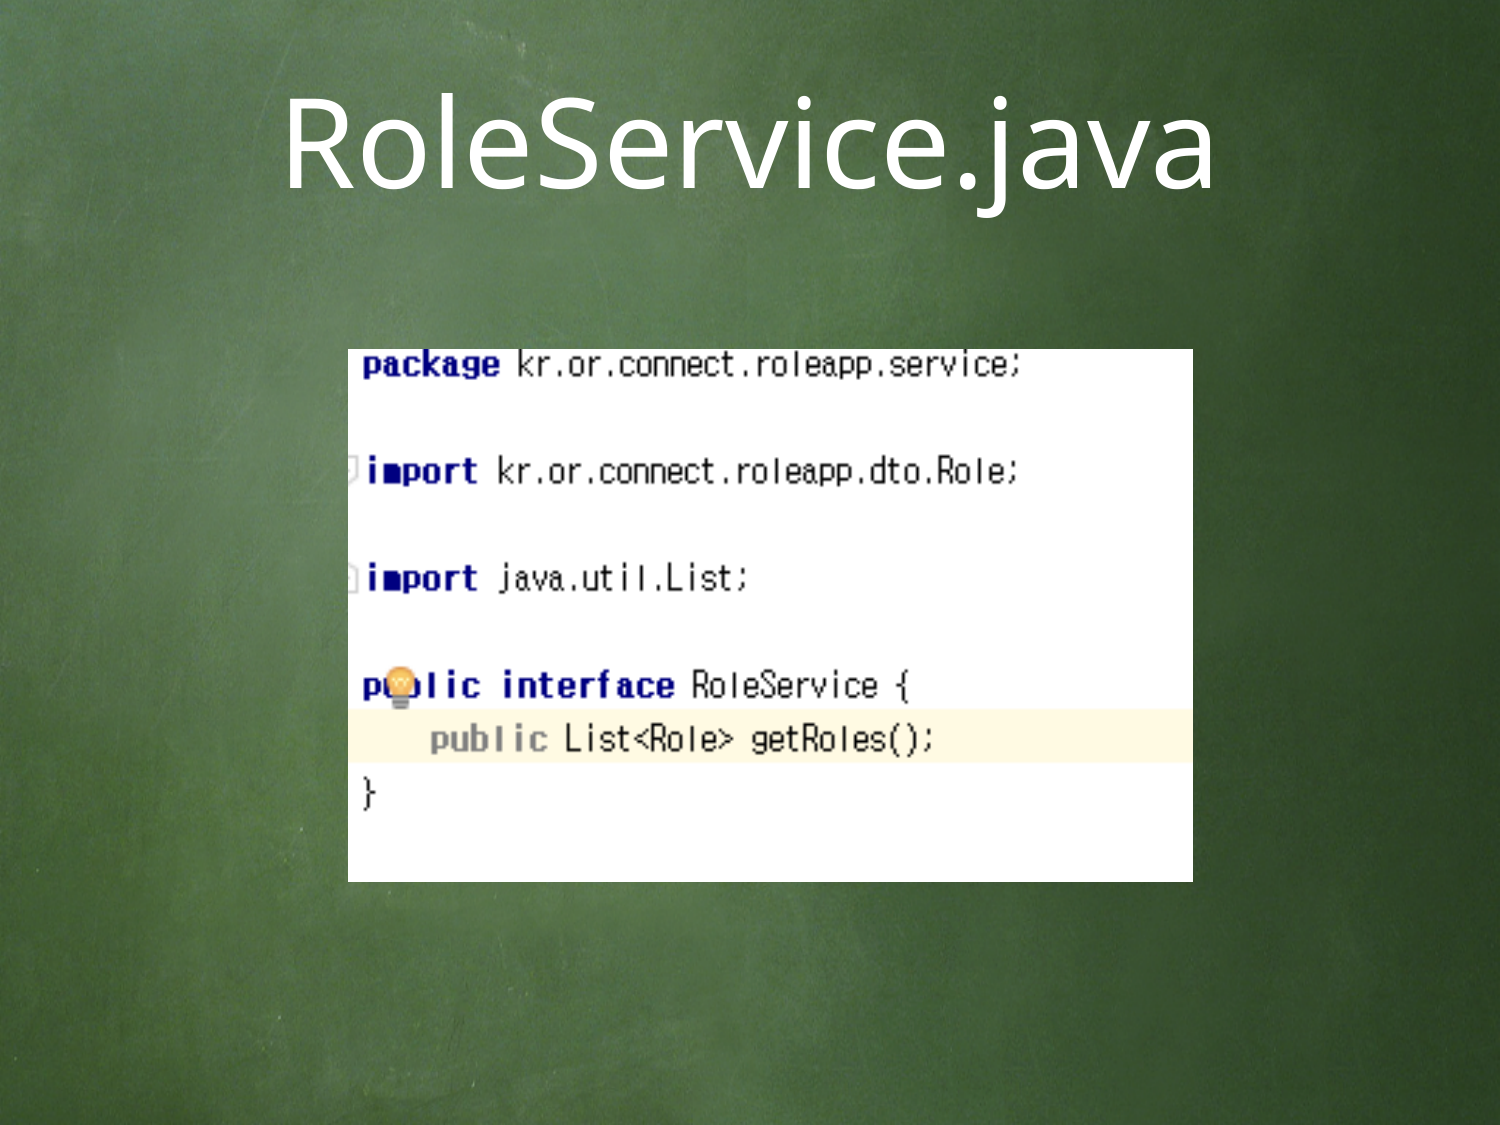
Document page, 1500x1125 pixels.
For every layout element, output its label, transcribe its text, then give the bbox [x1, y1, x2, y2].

picture [0, 0, 1500, 1125]
title RoleService.java [75, 45, 1425, 233]
